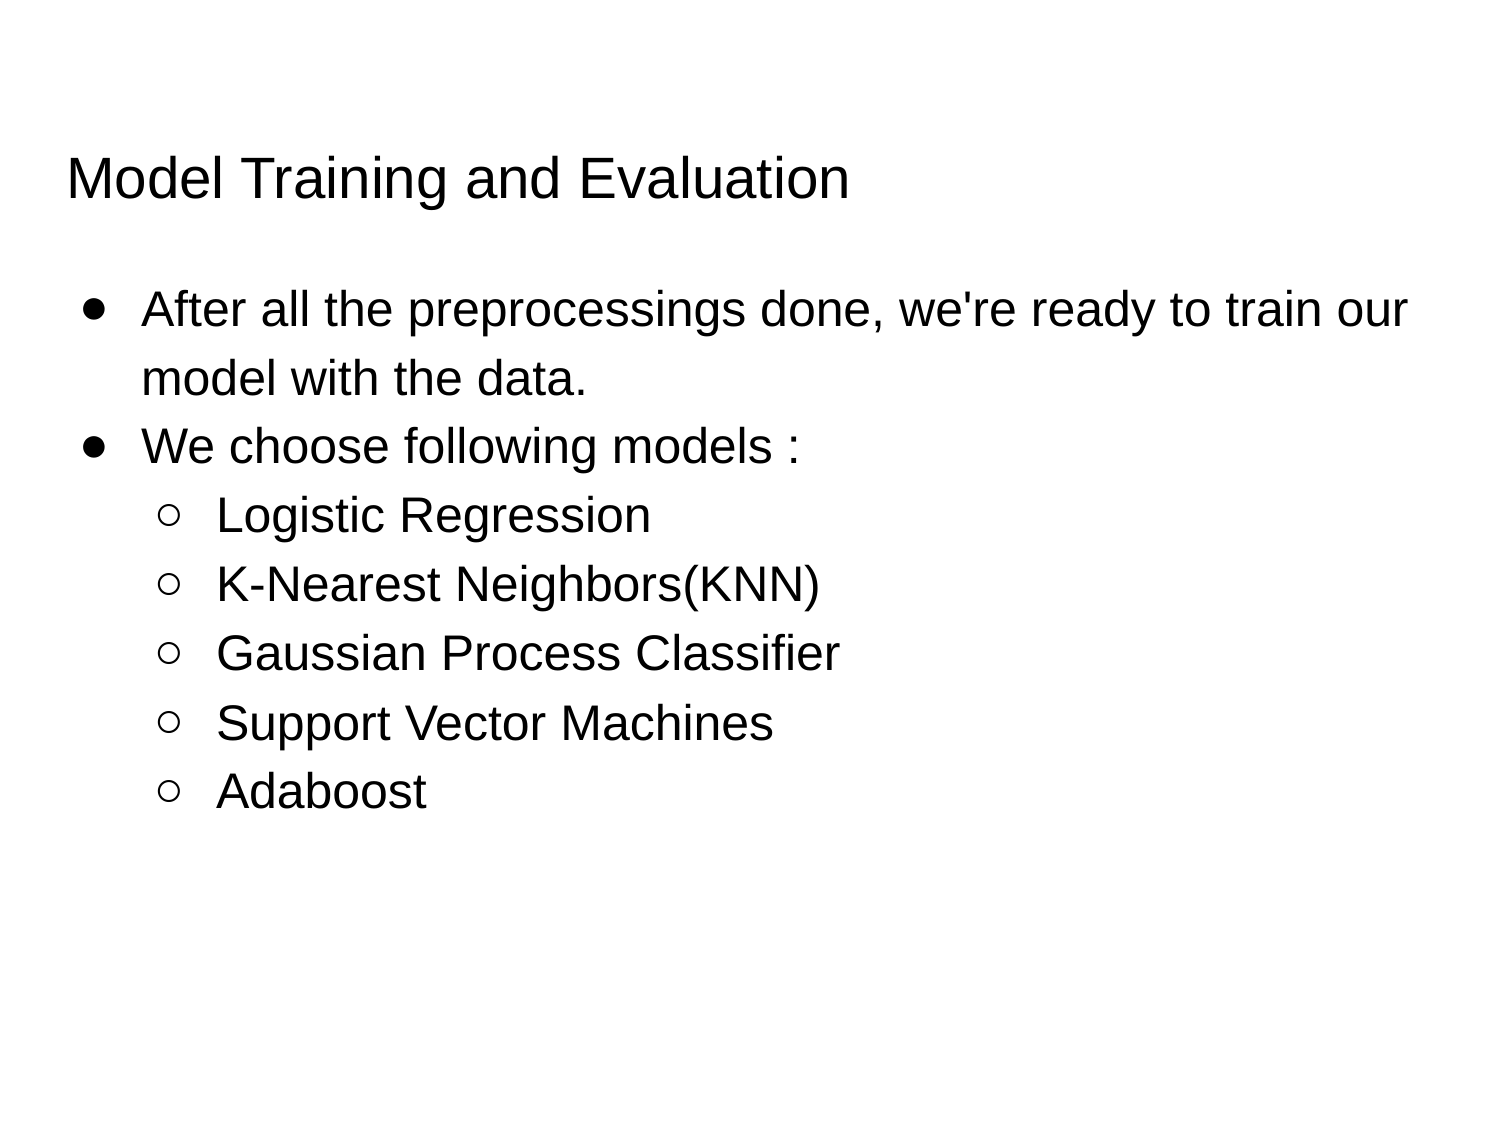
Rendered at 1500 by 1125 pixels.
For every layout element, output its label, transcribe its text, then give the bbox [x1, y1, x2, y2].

title Model Training and Evaluation [51, 97, 1449, 223]
list After all the preprocessings done, we're ready to train our model with the data. We choose following models : Logistic Regression K-Nearest Neighbors(KNN) Gaussian Process Classifier Support Vector Machines Adaboost [51, 252, 1449, 1000]
